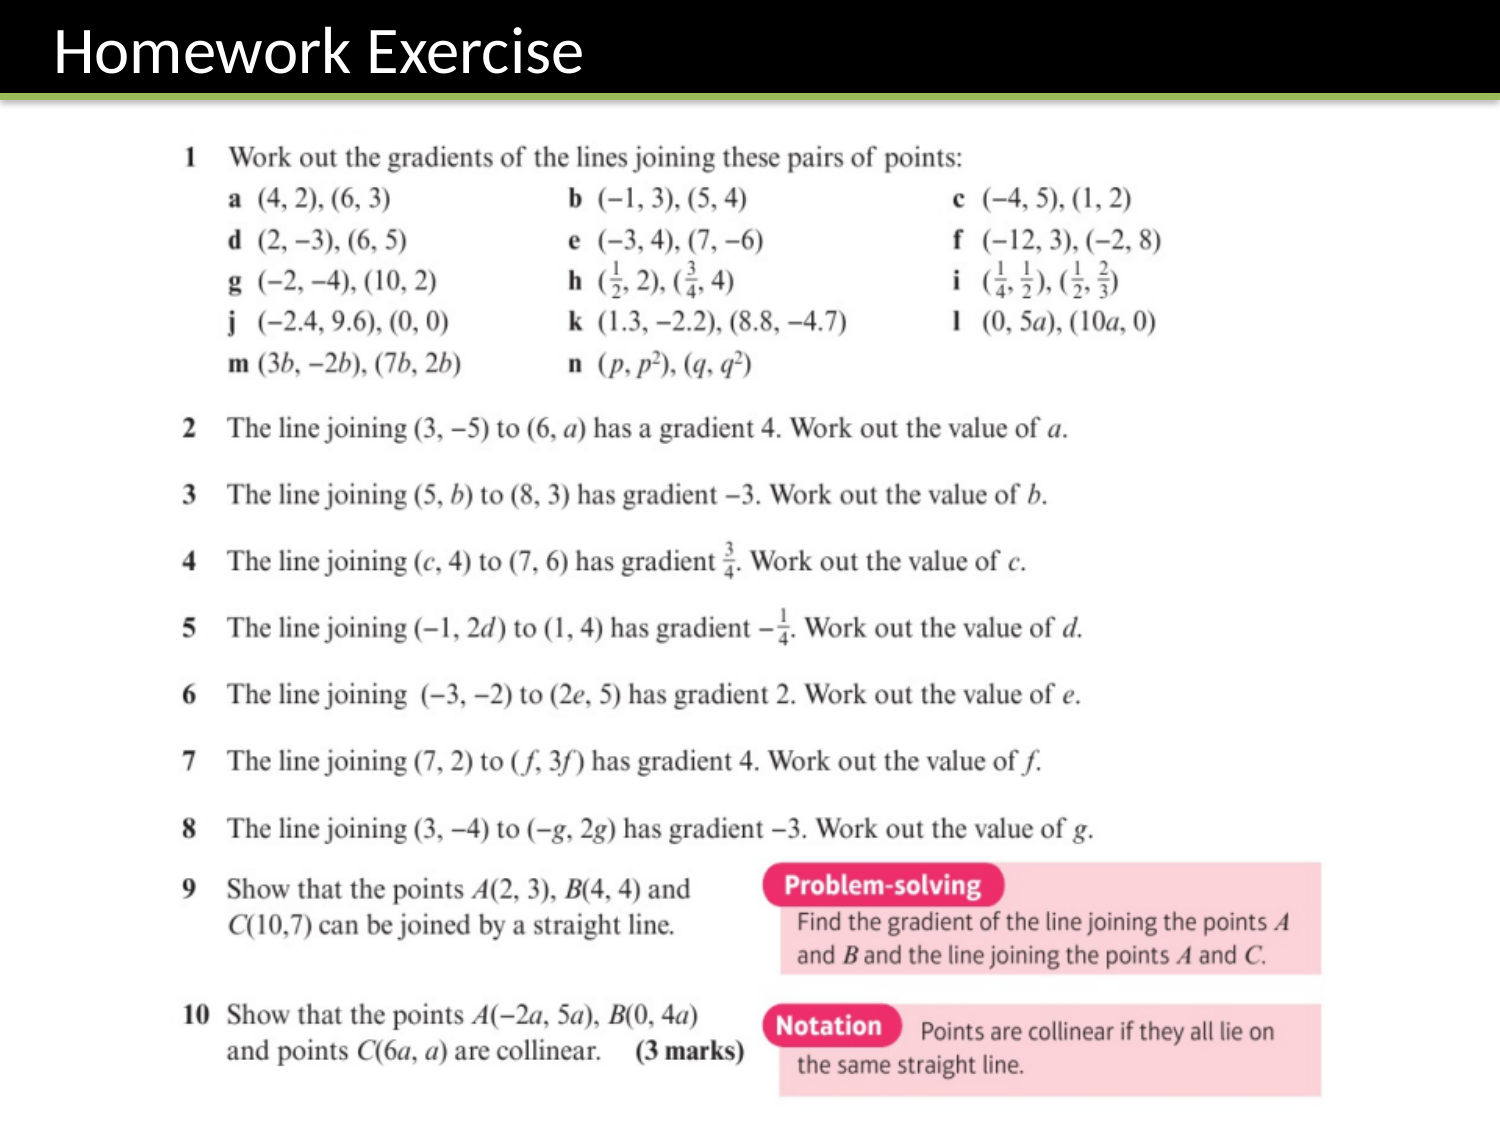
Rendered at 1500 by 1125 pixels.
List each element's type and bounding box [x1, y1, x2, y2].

text_box [0, 0, 1500, 99]
picture [159, 125, 1340, 1111]
